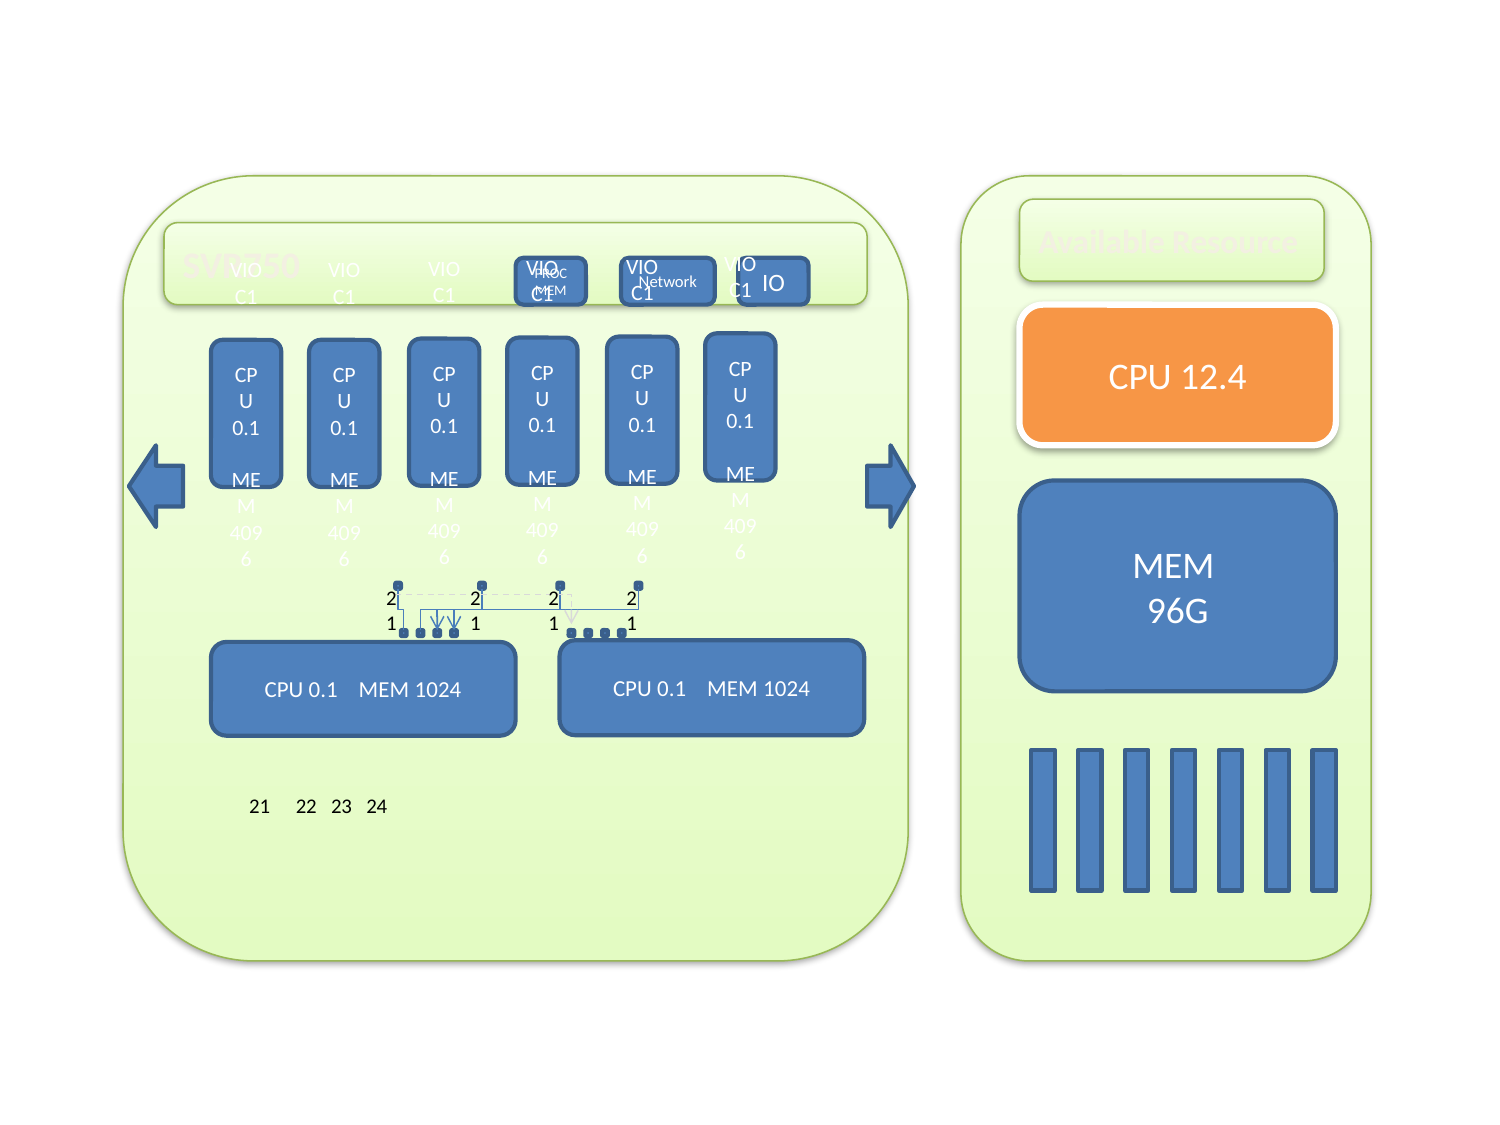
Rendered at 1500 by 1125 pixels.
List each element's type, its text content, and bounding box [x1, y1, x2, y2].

text_box [1217, 748, 1244, 893]
text_box CPU 0.1 MEM 1024 [557, 638, 867, 738]
text_box PROC MEM [513, 255, 589, 307]
text_box SVR750 [163, 221, 868, 306]
text_box [1310, 748, 1338, 893]
text_box [1029, 748, 1057, 893]
text_box [122, 174, 909, 962]
text_box CPU 0.1 MEM 1024 [208, 639, 518, 738]
text_box CPU 12.4 [1016, 301, 1340, 449]
text_box [865, 443, 916, 530]
text_box MEM 96G [1017, 478, 1338, 694]
text_box VIOC1 CPU 0.1 MEM 4096 [703, 331, 778, 483]
text_box 21 [234, 785, 281, 825]
text_box [1076, 748, 1104, 893]
text_box VIOC1 CPU 0.1 MEM 4096 [505, 335, 580, 487]
text_box VIOC1 CPU 0.1 MEM 4096 [406, 336, 482, 488]
text_box IO [736, 255, 811, 307]
text_box VIOC1 CPU 0.1 MEM 4096 [604, 334, 680, 486]
text_box Available Resource [1018, 198, 1325, 282]
text_box Network [618, 255, 717, 307]
text_box 23 [316, 785, 351, 825]
text_box VIOC1 CPU 0.1 MEM 4096 [306, 337, 382, 490]
text_box 22 [281, 785, 316, 825]
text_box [372, 576, 642, 637]
text_box [1264, 748, 1291, 893]
text_box [127, 443, 186, 530]
text_box [960, 174, 1372, 962]
text_box [1170, 748, 1197, 893]
text_box [1123, 748, 1150, 893]
text_box 24 [351, 785, 411, 825]
text_box VIOC1 CPU 0.1 MEM 4096 [208, 337, 284, 490]
